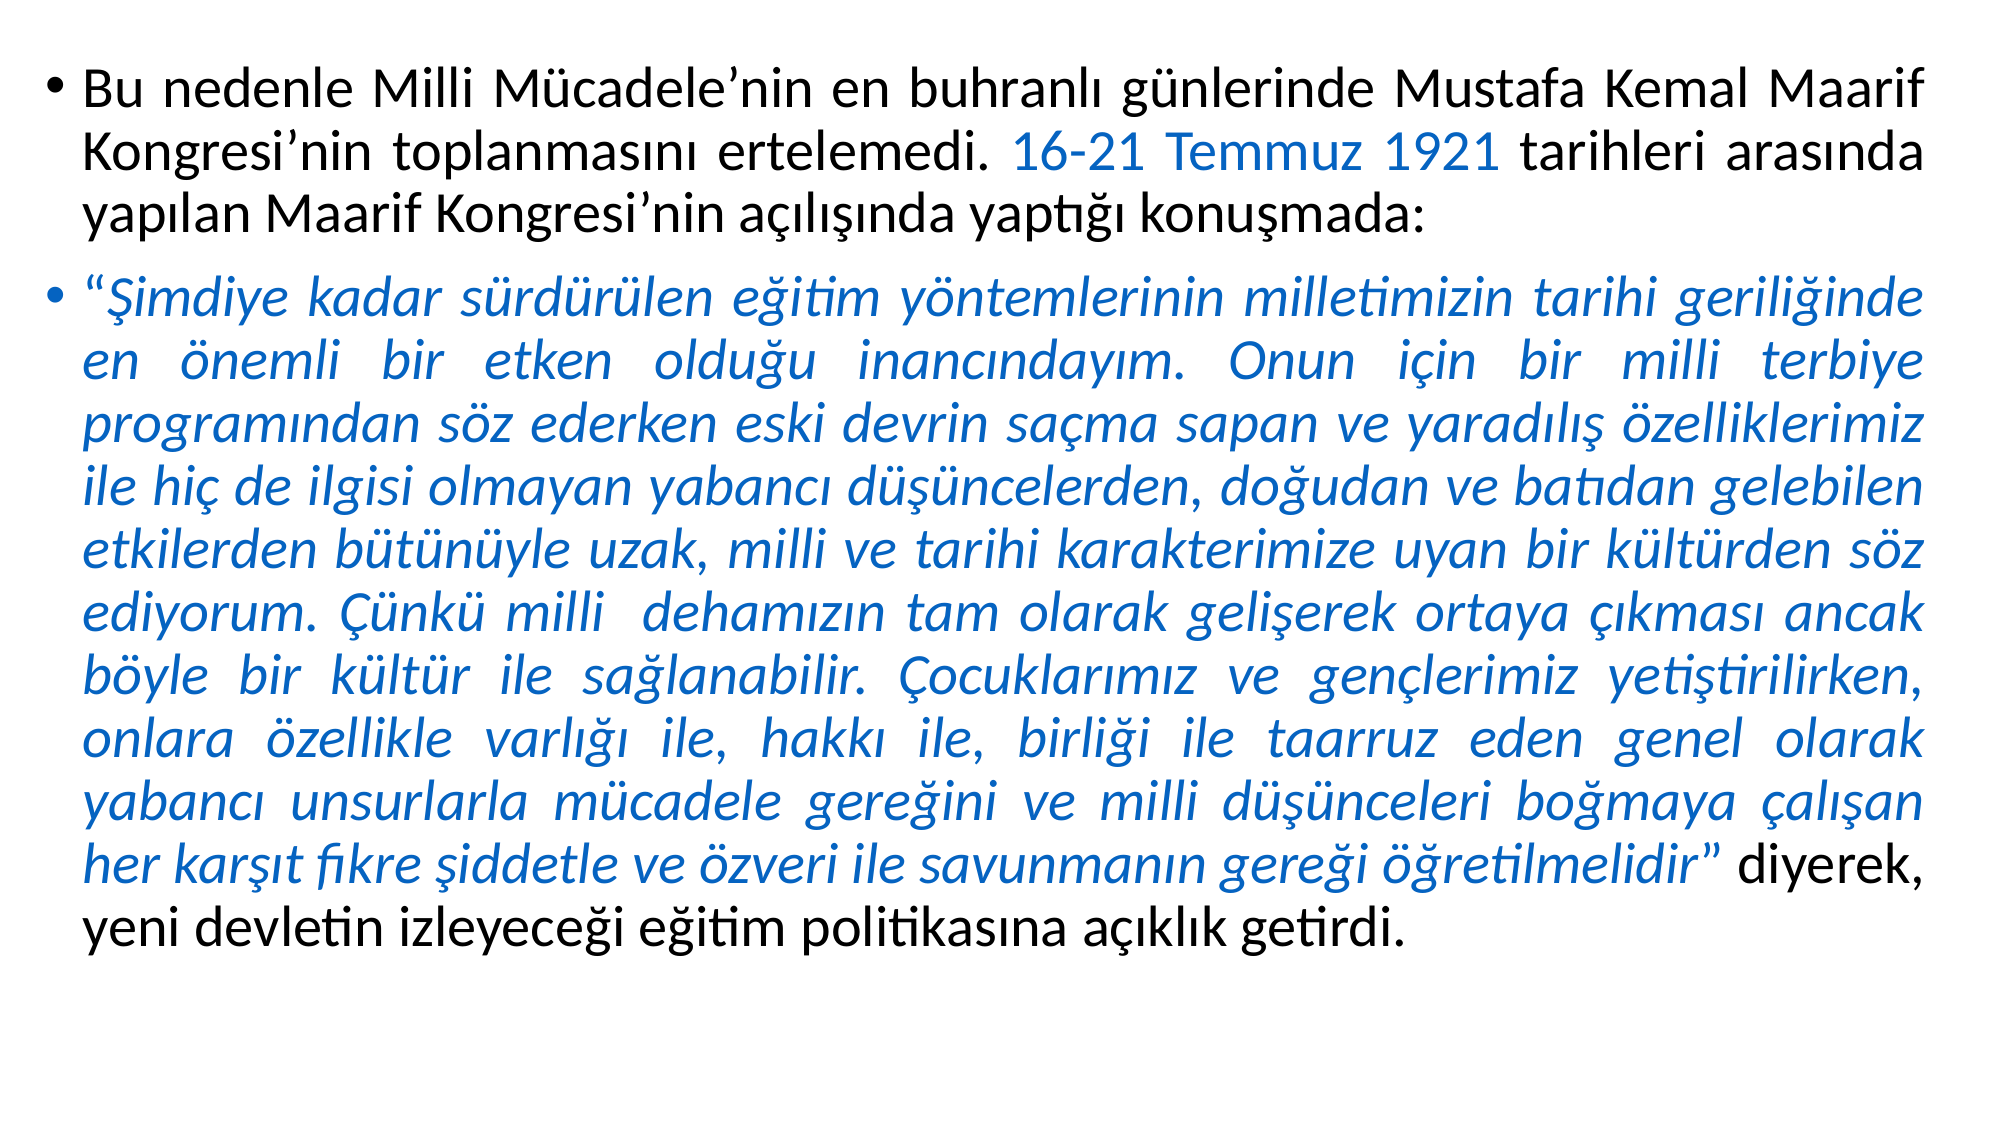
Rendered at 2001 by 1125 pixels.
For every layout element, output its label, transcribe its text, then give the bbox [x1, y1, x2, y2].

list Bu nedenle Milli Mücadele’nin en buhranlı günlerinde Mustafa Kemal Maarif Kongresi’nin toplanmasını ertelemedi. 16-21 Temmuz 1921 tarihleri arasında yapılan Maarif Kongresi’nin açılışında yaptığı konuşmada: “Şimdiye kadar sürdürülen eğitim yöntemlerinin milletimizin tarihi geriliğinde en önemli bir etken olduğu inancındayım. Onun için bir milli terbiye programından söz ederken eski devrin saçma sapan ve yaradılış özelliklerimiz ile hiç de ilgisi olmayan yabancı düşüncelerden, doğudan ve batıdan gelebilen etkilerden bütünüyle uzak, milli ve tarihi karakterimize uyan bir kültürden söz ediyorum. Çünkü milli dehamızın tam olarak gelişerek ortaya çıkması ancak böyle bir kültür ile sağlanabilir. Çocuklarımız ve gençlerimiz yetiştirilirken, onlara özellikle varlığı ile, hakkı ile, birliği ile taarruz eden genel olarak yabancı unsurlarla mücadele gereğini ve milli düşünceleri boğmaya çalışan her karşıt fikre şiddetle ve özveri ile savunmanın gereği öğretilmelidir” diyerek, yeni devletin izleyeceği eğitim politikasına açıklık getirdi. [29, 48, 1941, 1071]
